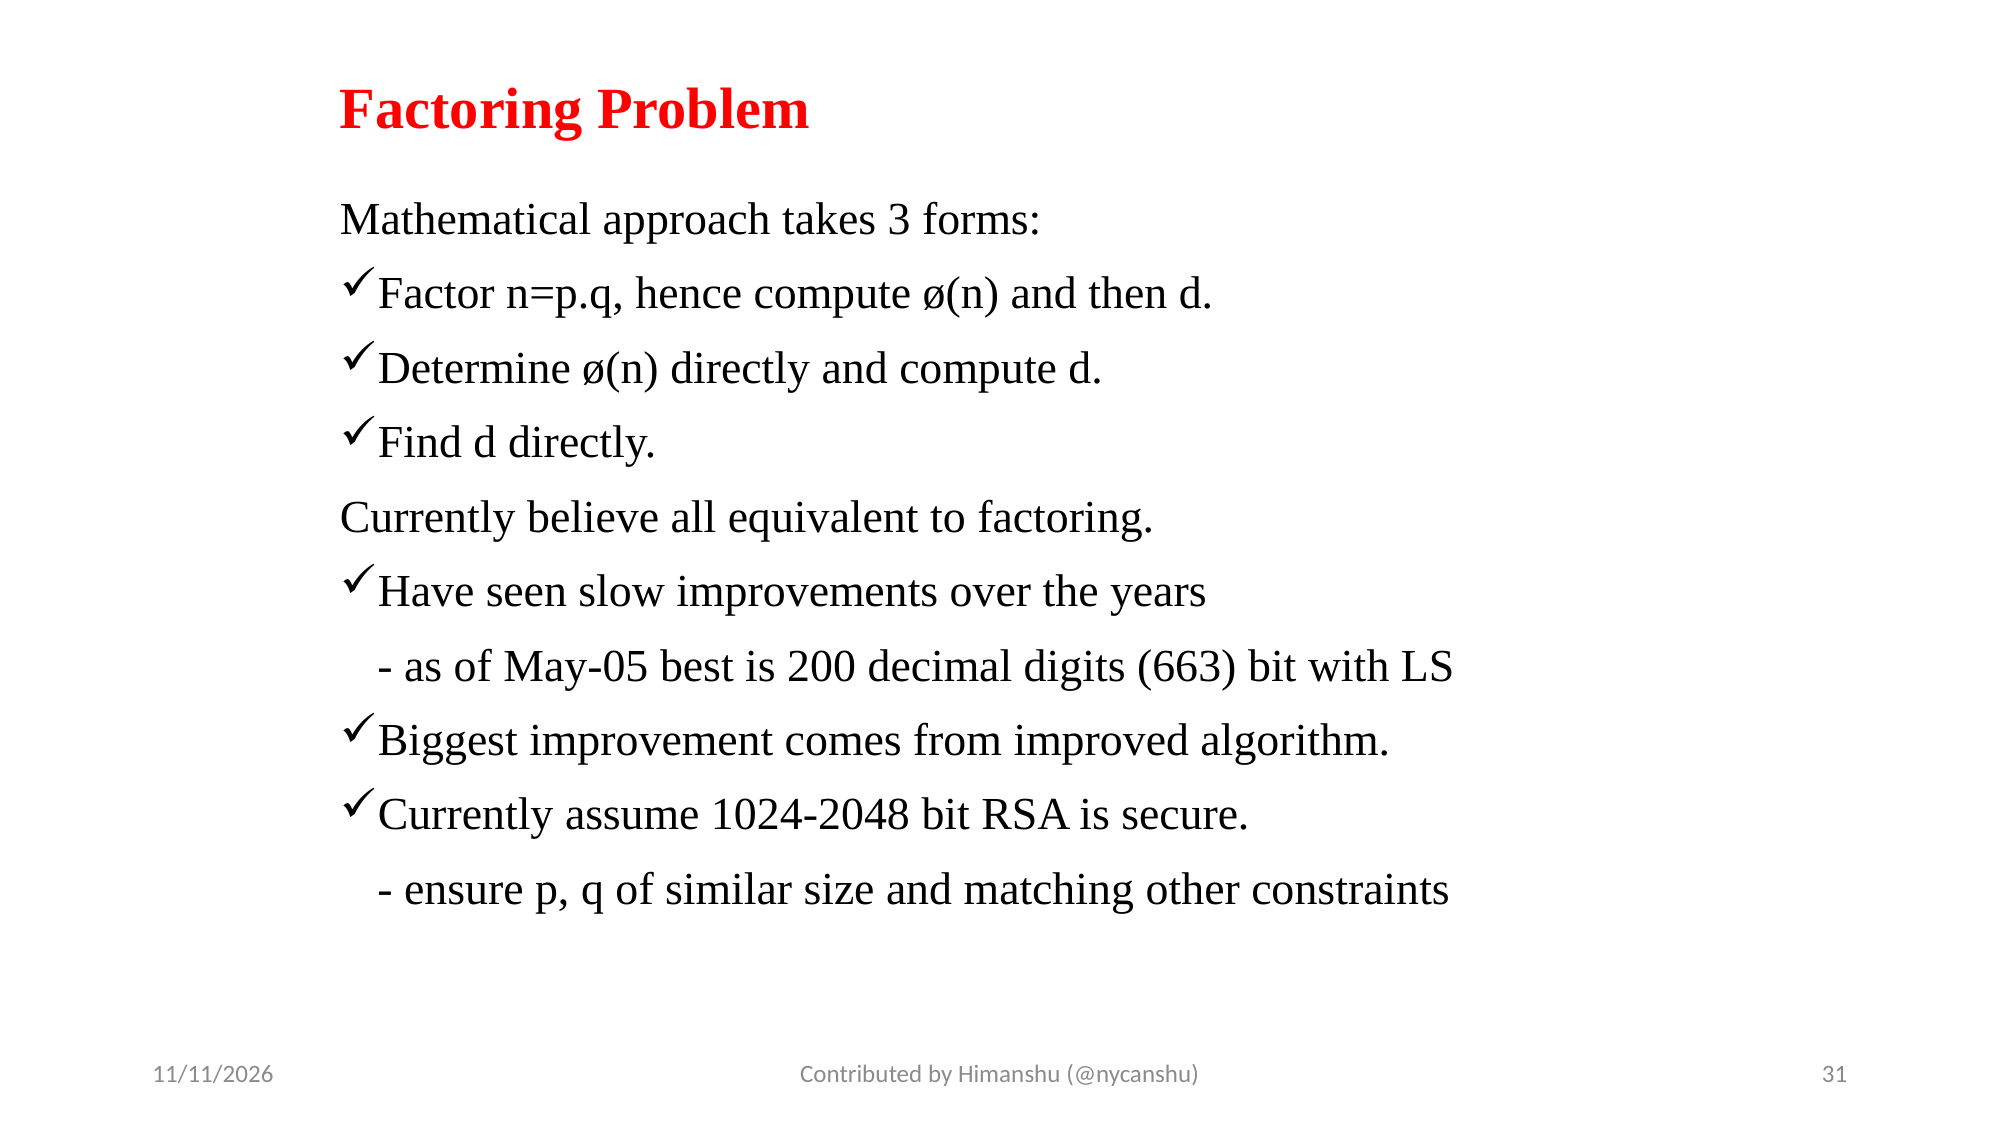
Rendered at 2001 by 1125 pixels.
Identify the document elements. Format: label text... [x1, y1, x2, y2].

footer Contributed by Himanshu (@nycanshu) [662, 1042, 1338, 1103]
list Mathematical approach takes 3 forms: Factor n=p.q, hence compute ø(n) and then d. Determine ø(n) directly and compute d. Find d directly. Currently believe all equivalent to factoring. Have seen slow improvements over the years - as of May-05 best is 200 decimal digits (663) bit with LS Biggest improvement comes from improved algorithm. Currently assume 1024-2048 bit RSA is secure. - ensure p, q of similar size and matching other constraints [324, 187, 1675, 1005]
slide_number 31 [1412, 1042, 1863, 1103]
title Factoring Problem [324, 45, 1675, 175]
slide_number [137, 1042, 588, 1103]
